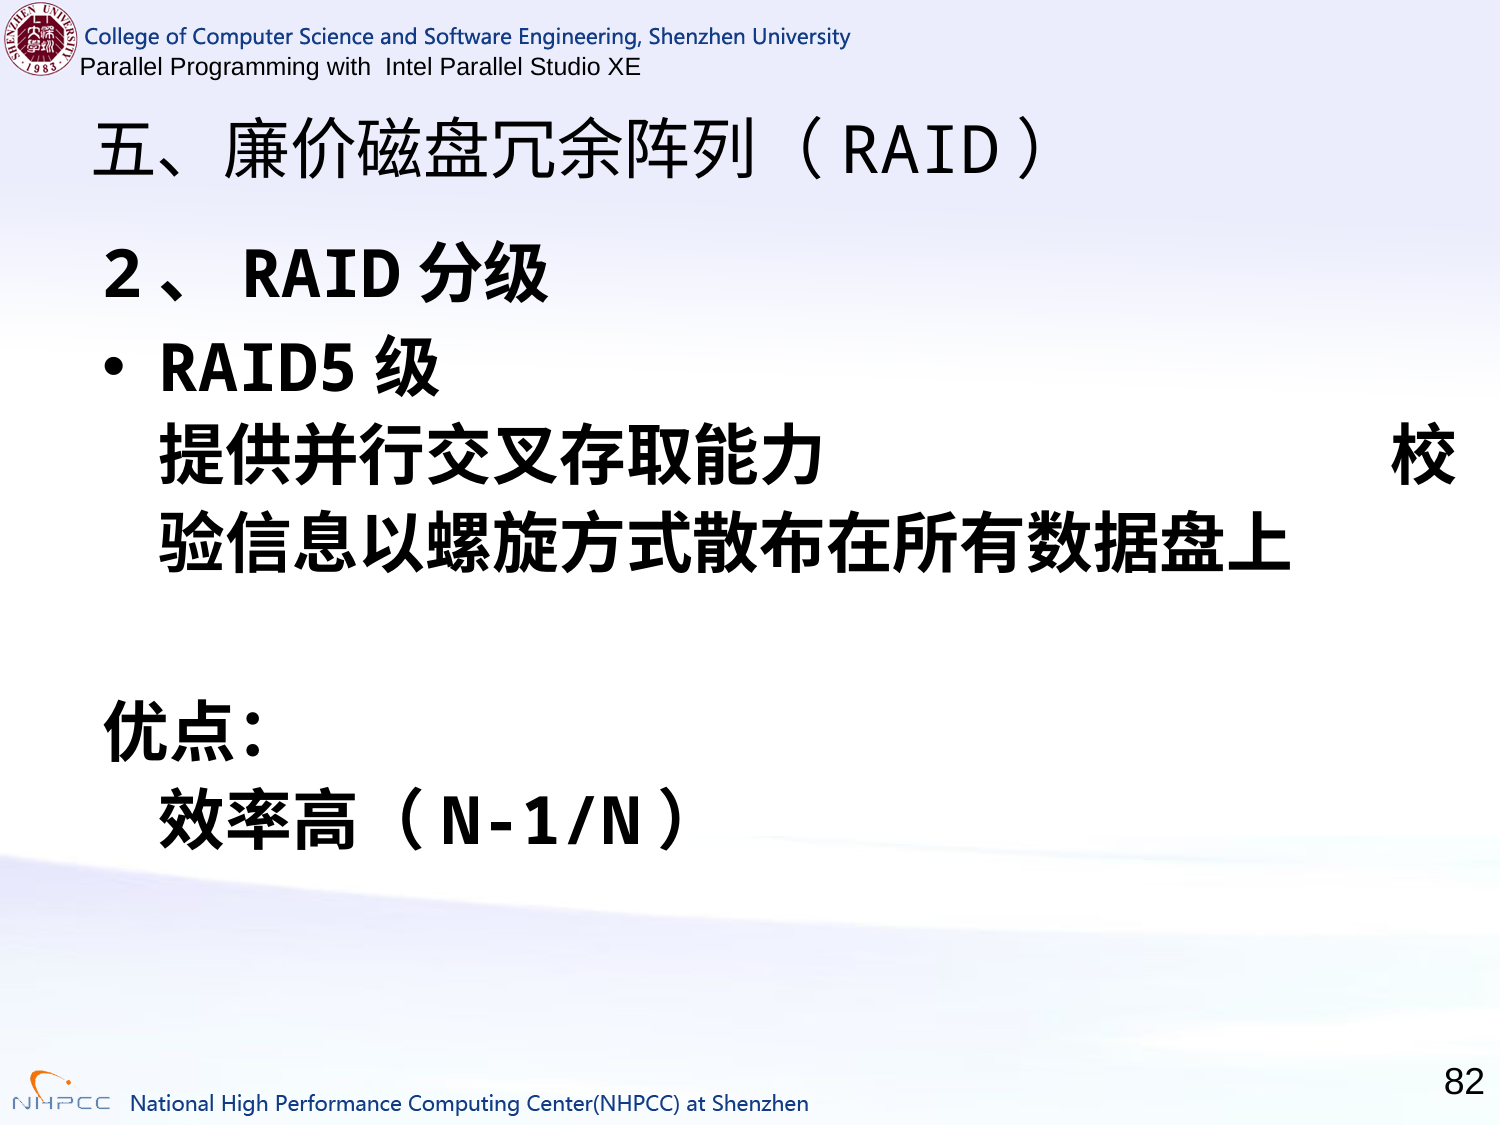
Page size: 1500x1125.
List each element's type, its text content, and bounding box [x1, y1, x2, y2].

text_box 82 [1400, 1049, 1500, 1110]
list 2、RAID分级 RAID5级 提供并行交叉存取能力 校验信息以螺旋方式散布在所有数据盘上 优点： 效率高（N-1/N） [87, 215, 1475, 916]
picture [0, 0, 1500, 1125]
title 五、廉价磁盘冗余阵列（RAID） [75, 90, 1150, 203]
